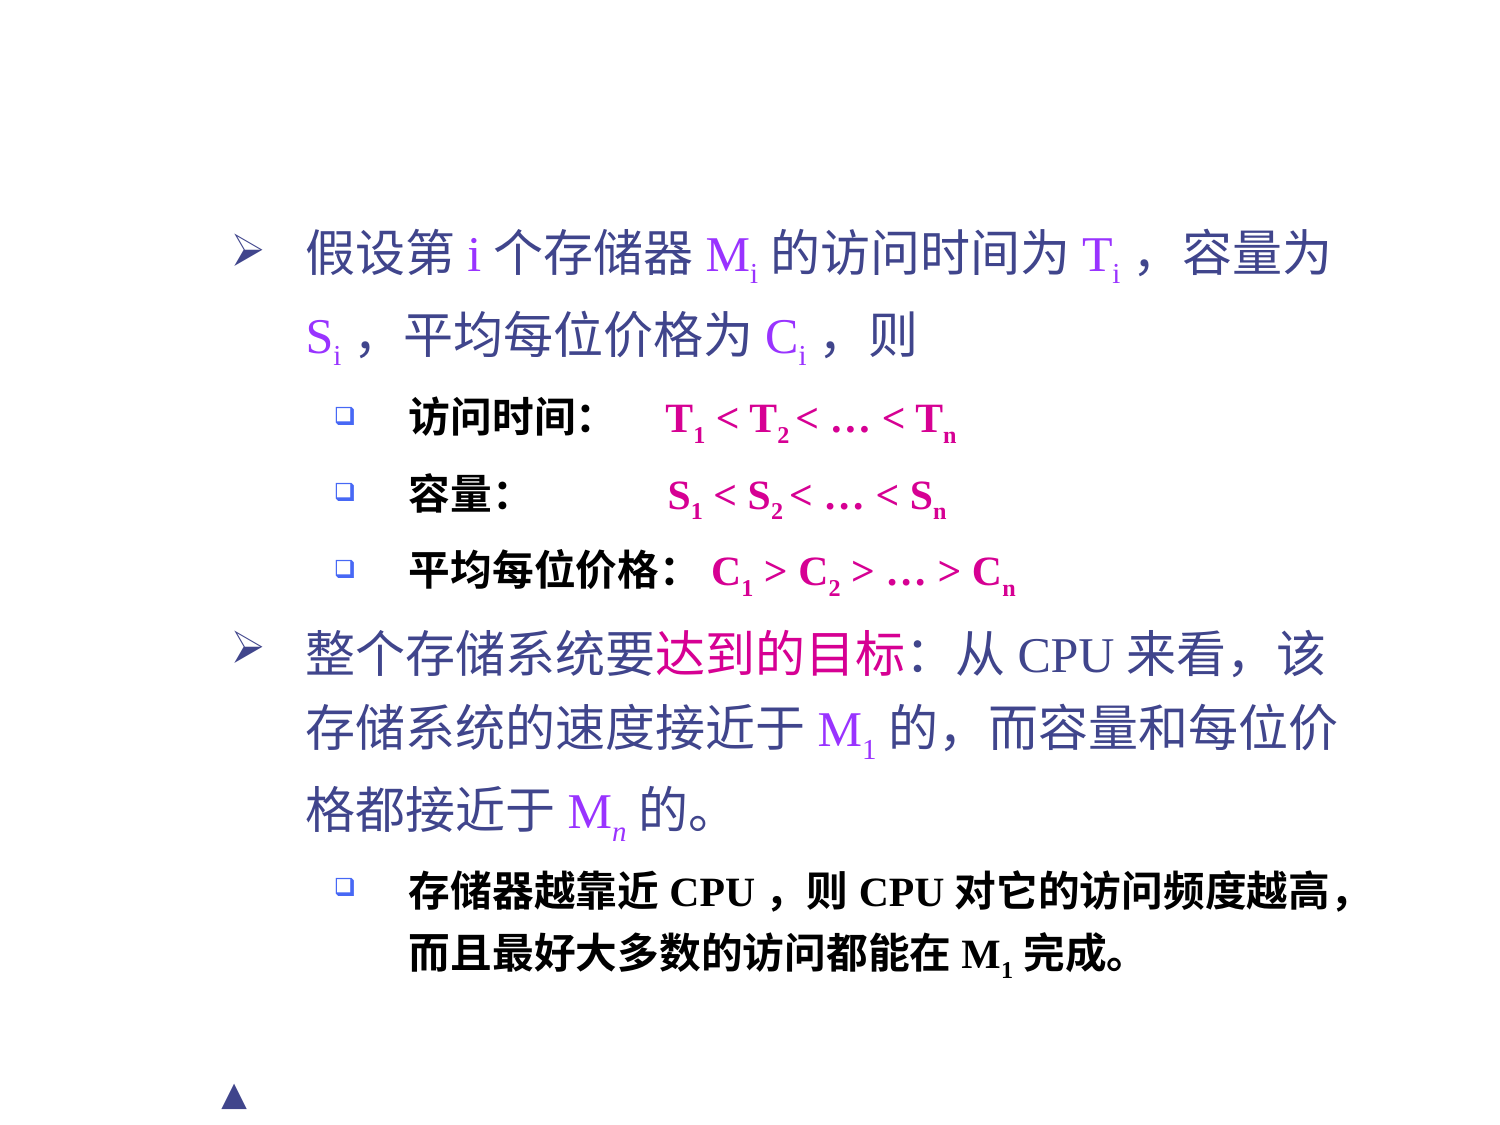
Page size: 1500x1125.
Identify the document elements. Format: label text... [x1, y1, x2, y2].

list 假设第i个存储器Mi的访问时间为Ti，容量为Si，平均每位价格为Ci，则 访问时间： T1 < T2 < … < Tn 容量： S1 < S2 < … < Sn 平均每位价格：C1 > C2 > … > Cn 整个存储系统要达到的目标：从CPU来看，该存储系统的速度接近于M1的，而容量和每位价格都接近于Mn的。 存储器越靠近CPU，则CPU对它的访问频度越高，而且最好大多数的访问都能在M1完成。 [112, 200, 1388, 1035]
